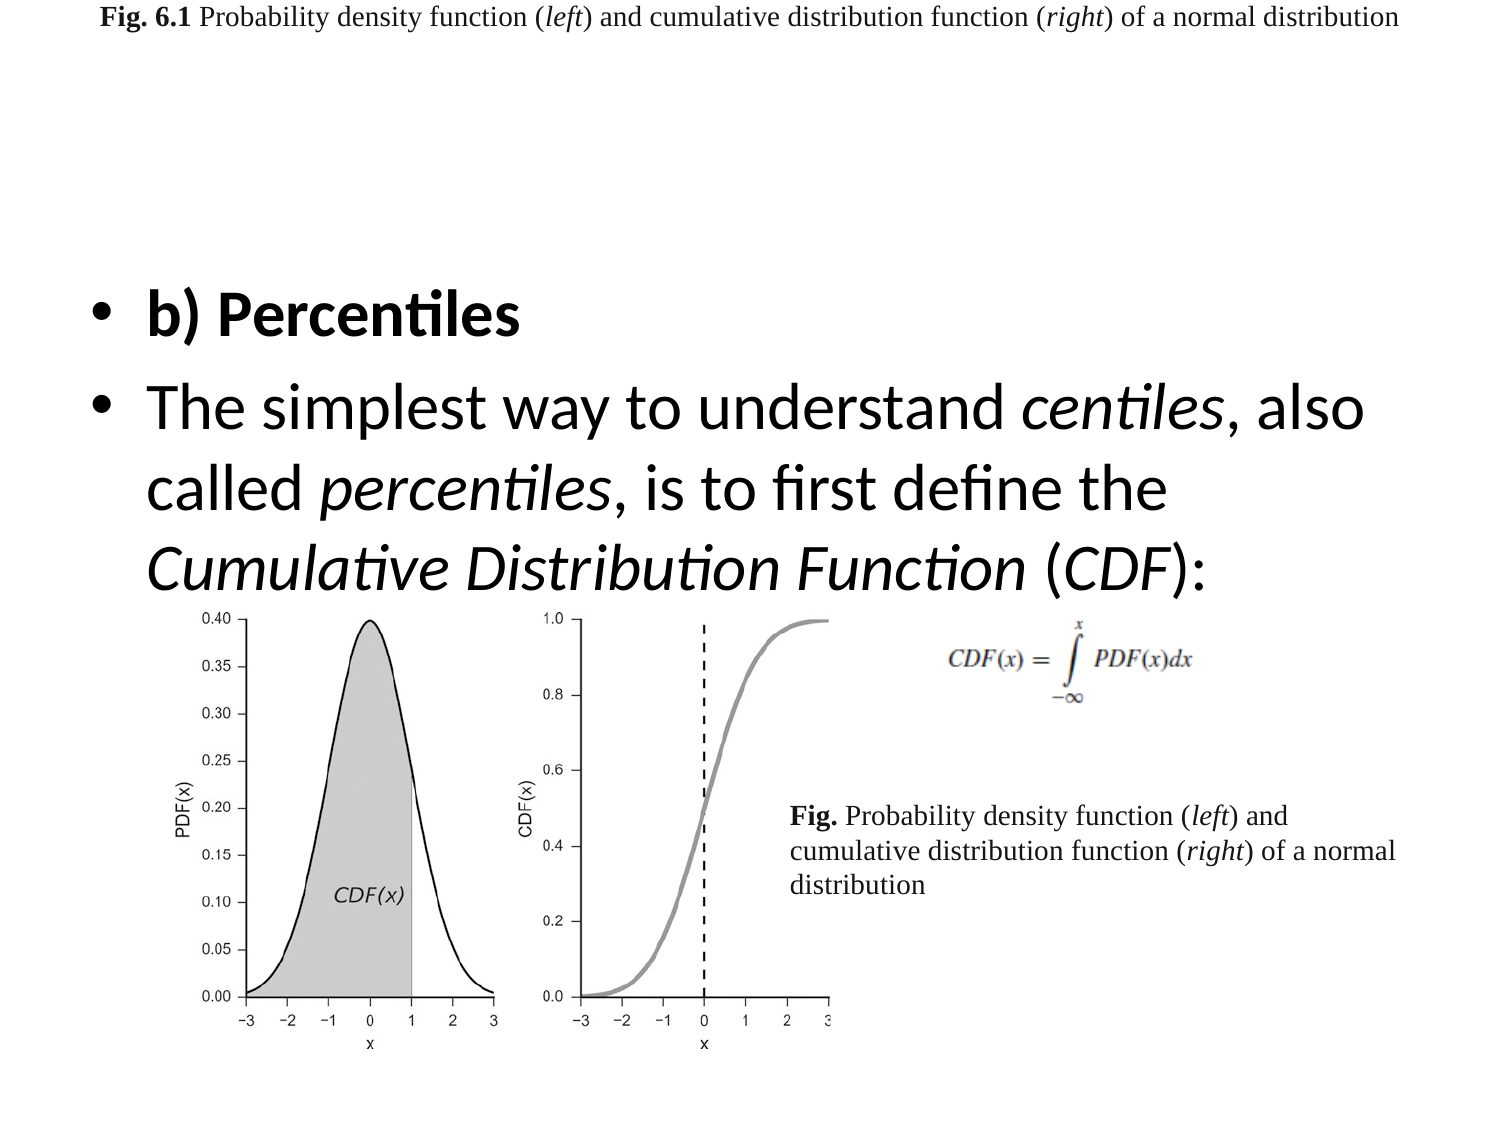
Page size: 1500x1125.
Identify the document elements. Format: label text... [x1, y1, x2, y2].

picture [899, 612, 1230, 722]
list b) Percentiles The simplest way to understand centiles, also called percentiles, is to first define the Cumulative Distribution Function (CDF): [75, 262, 1425, 1005]
text_box Fig. 6.1 Probability density function (left) and cumulative distribution function (right) of a normal distribution [84, 0, 1415, 85]
text_box Fig. Probability density function (left) and cumulative distribution function (right) of a normal distribution [835, 788, 1413, 954]
picture [174, 612, 831, 1050]
